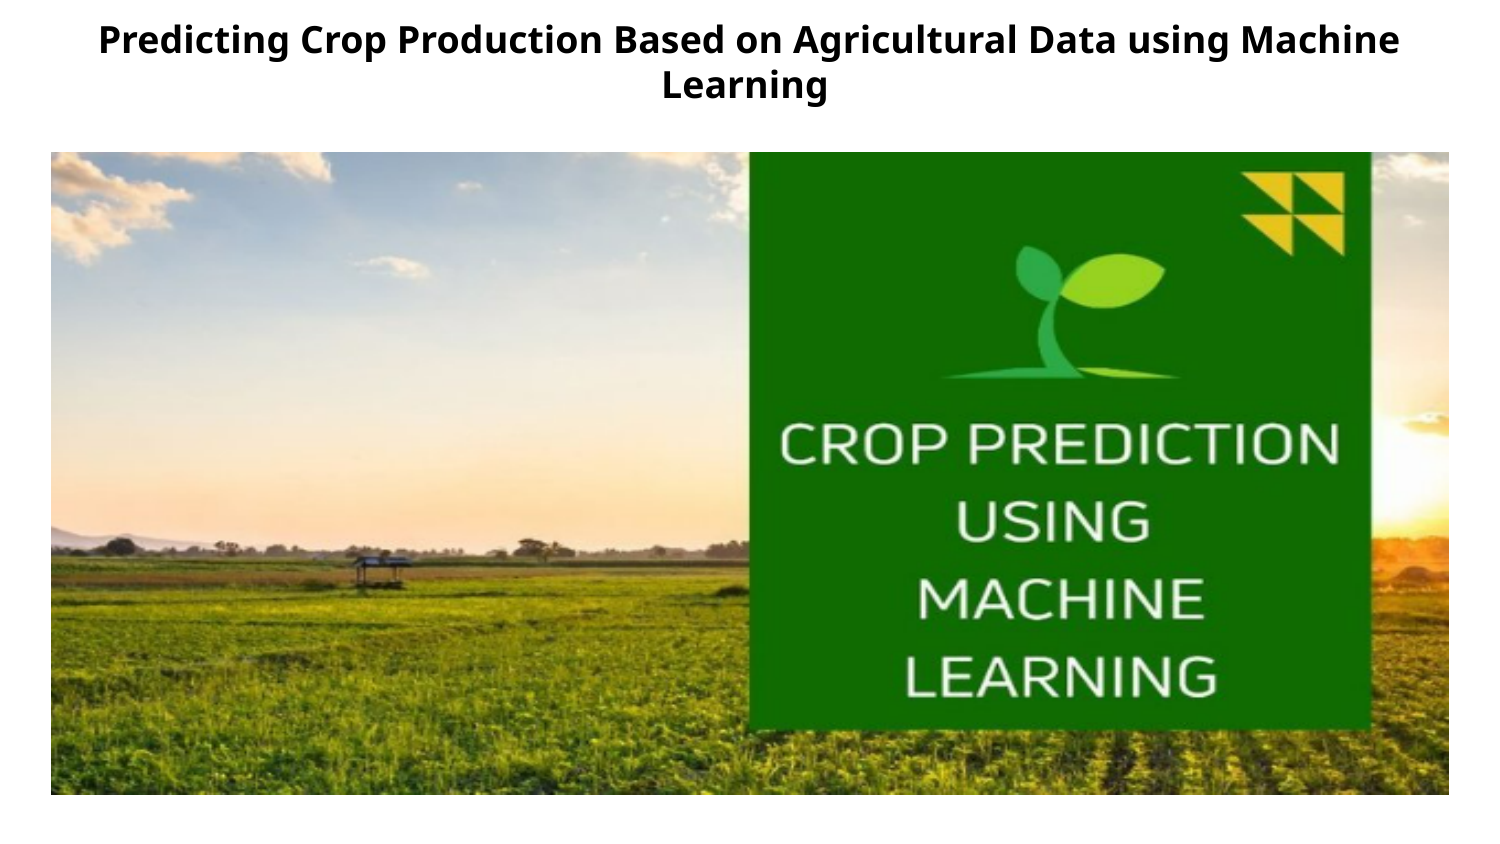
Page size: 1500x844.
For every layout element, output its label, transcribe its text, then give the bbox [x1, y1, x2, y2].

title Predicting Crop Production Based on Agricultural Data using Machine Learning [51, 41, 1449, 121]
picture [50, 152, 1450, 795]
